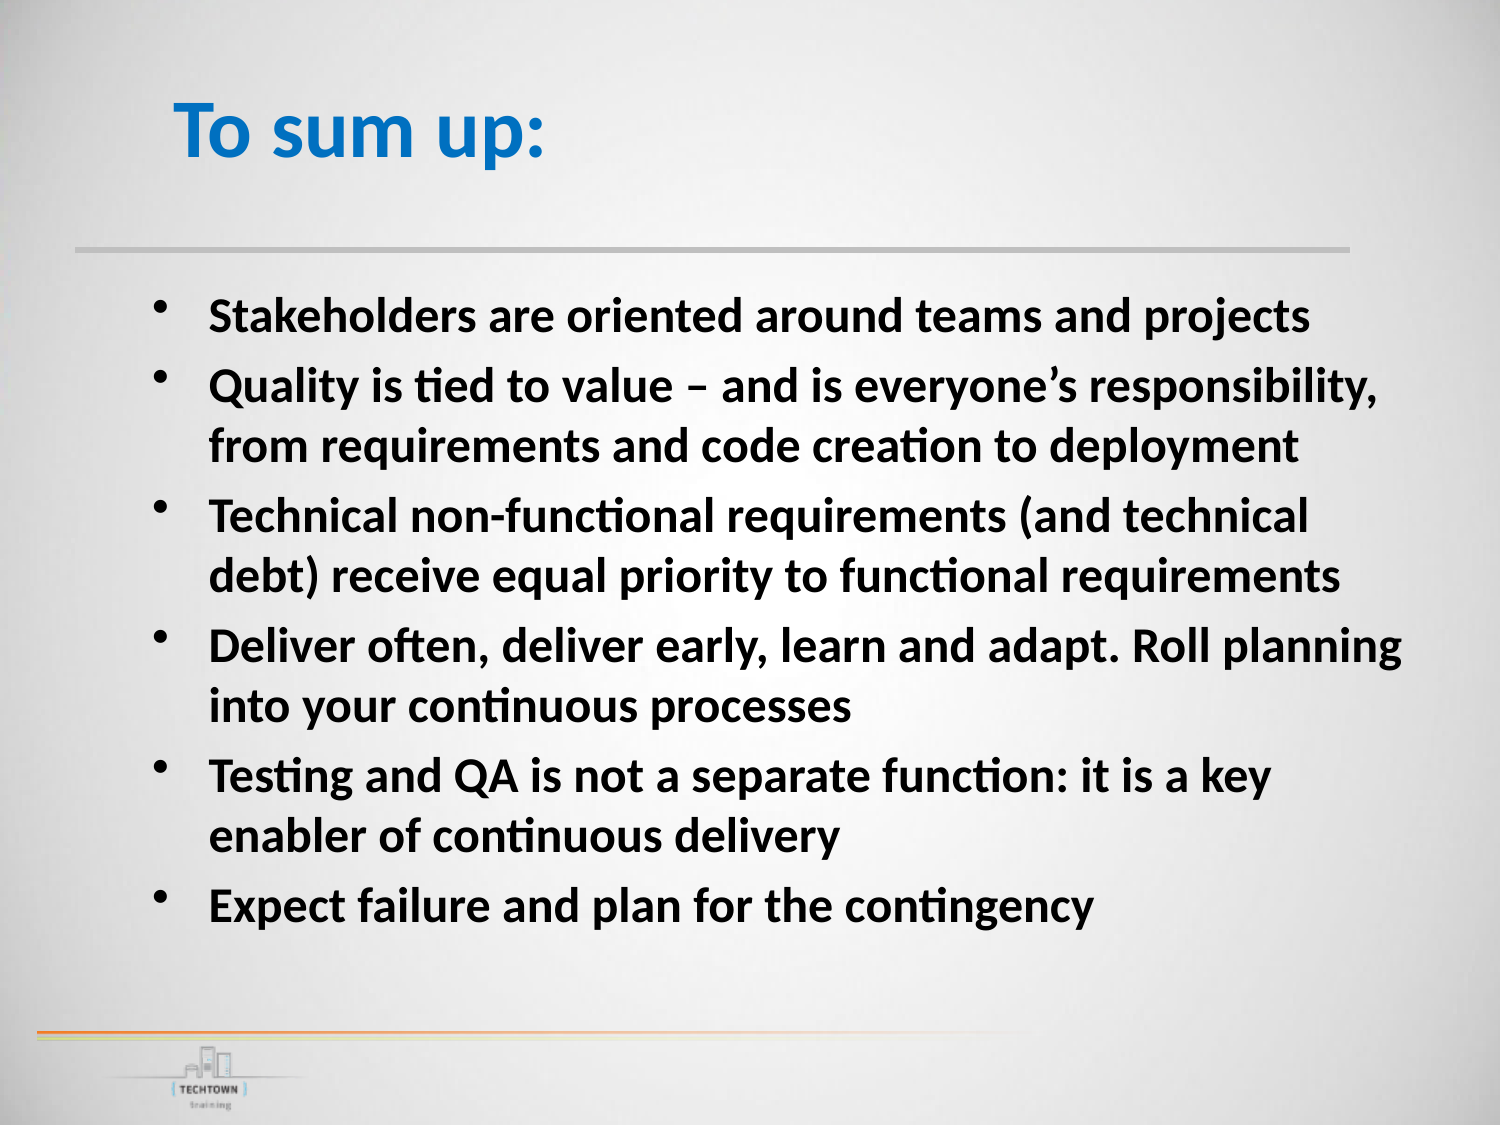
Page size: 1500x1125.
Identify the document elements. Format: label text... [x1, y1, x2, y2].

picture [0, 0, 1500, 1125]
text_box Stakeholders are oriented around teams and projects Quality is tied to value – and is everyone’s responsibility, from requirements and code creation to deployment Technical non-functional requirements (and technical debt) receive equal priority to functional requirements Deliver often, deliver early, learn and adapt. Roll planning into your continuous processes Testing and QA is not a separate function: it is a key enabler of continuous delivery Expect failure and plan for the contingency [137, 275, 1425, 1000]
text_box To sum up: [162, 48, 1275, 200]
